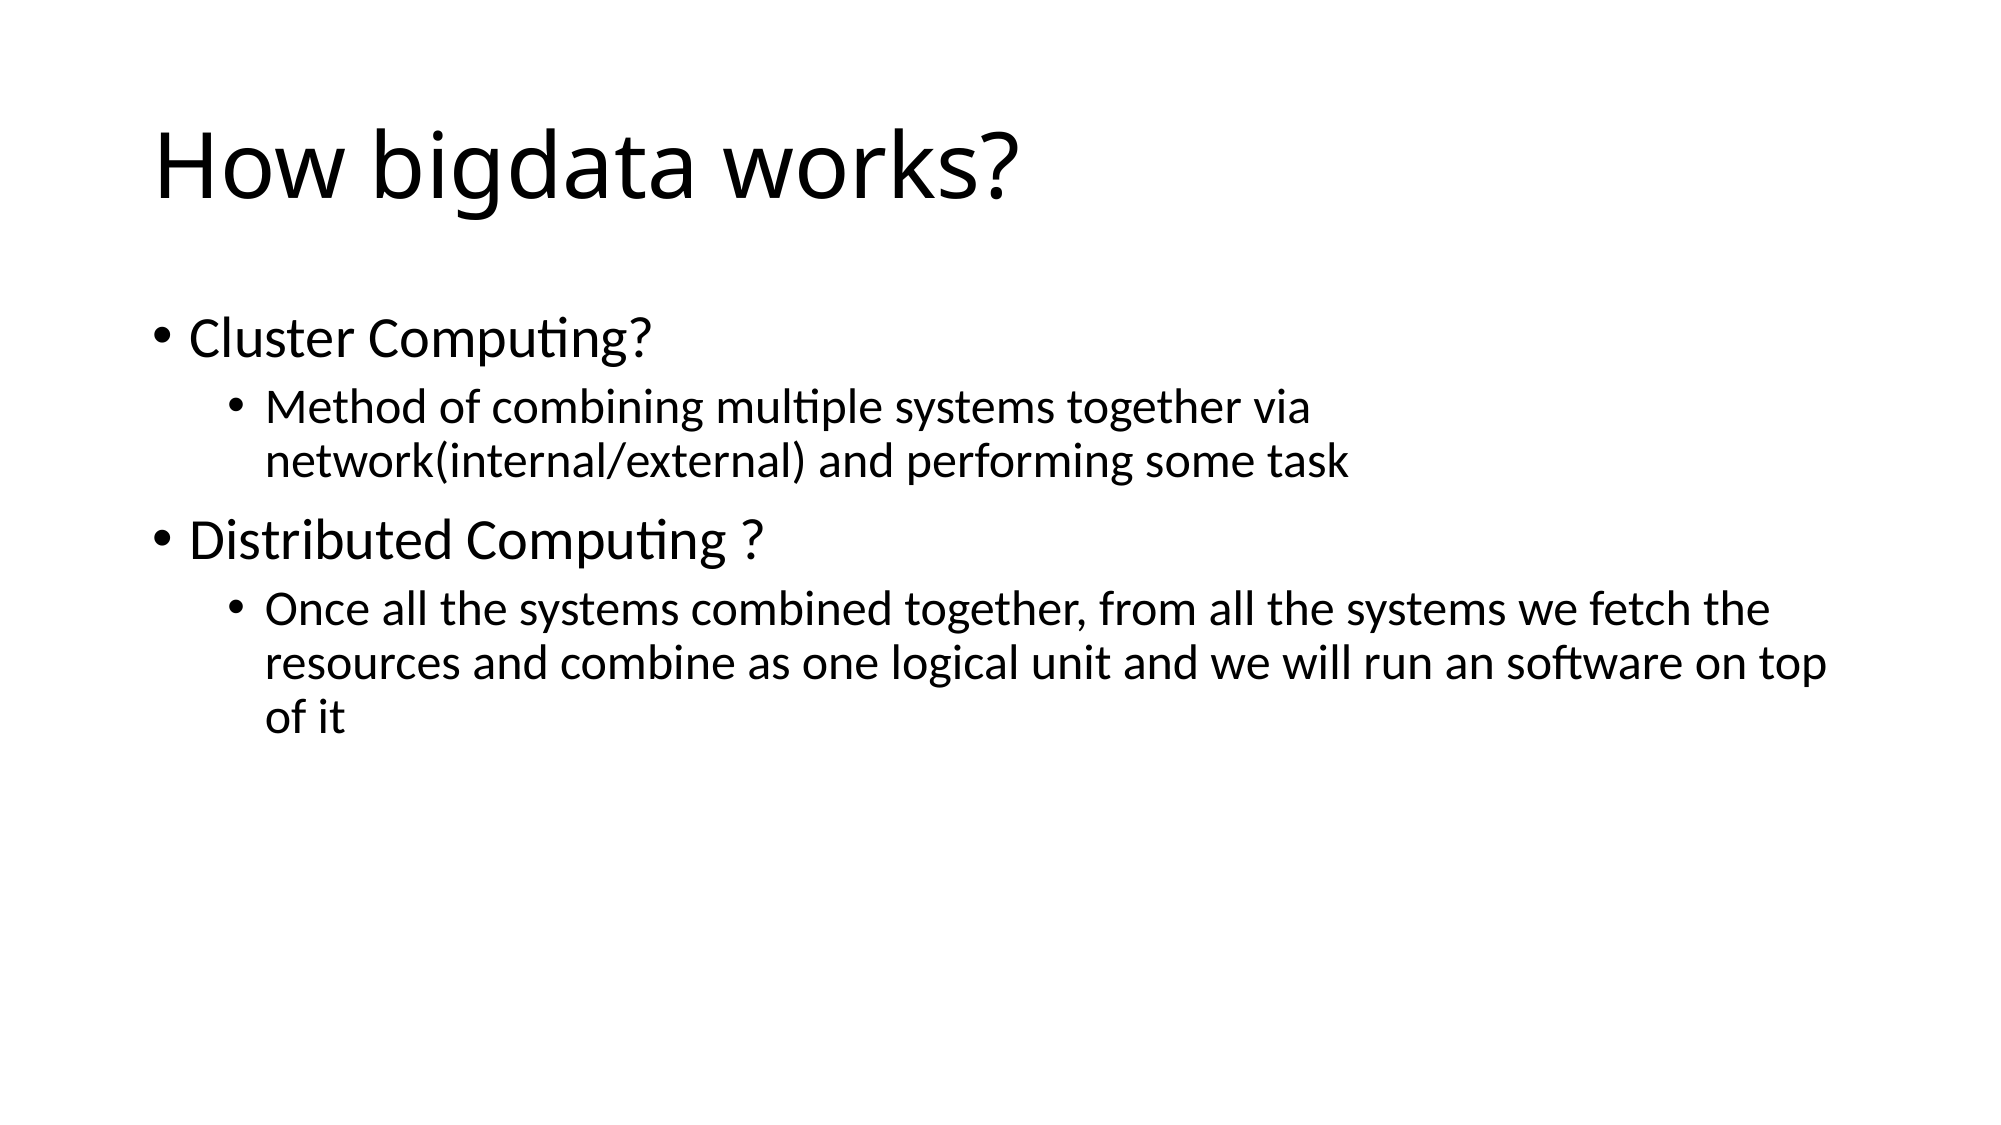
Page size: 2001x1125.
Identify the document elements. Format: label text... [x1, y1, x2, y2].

list Cluster Computing? Method of combining multiple systems together via network(internal/external) and performing some task Distributed Computing ? Once all the systems combined together, from all the systems we fetch the resources and combine as one logical unit and we will run an software on top of it [137, 299, 1863, 1014]
title How bigdata works? [137, 59, 1863, 278]
